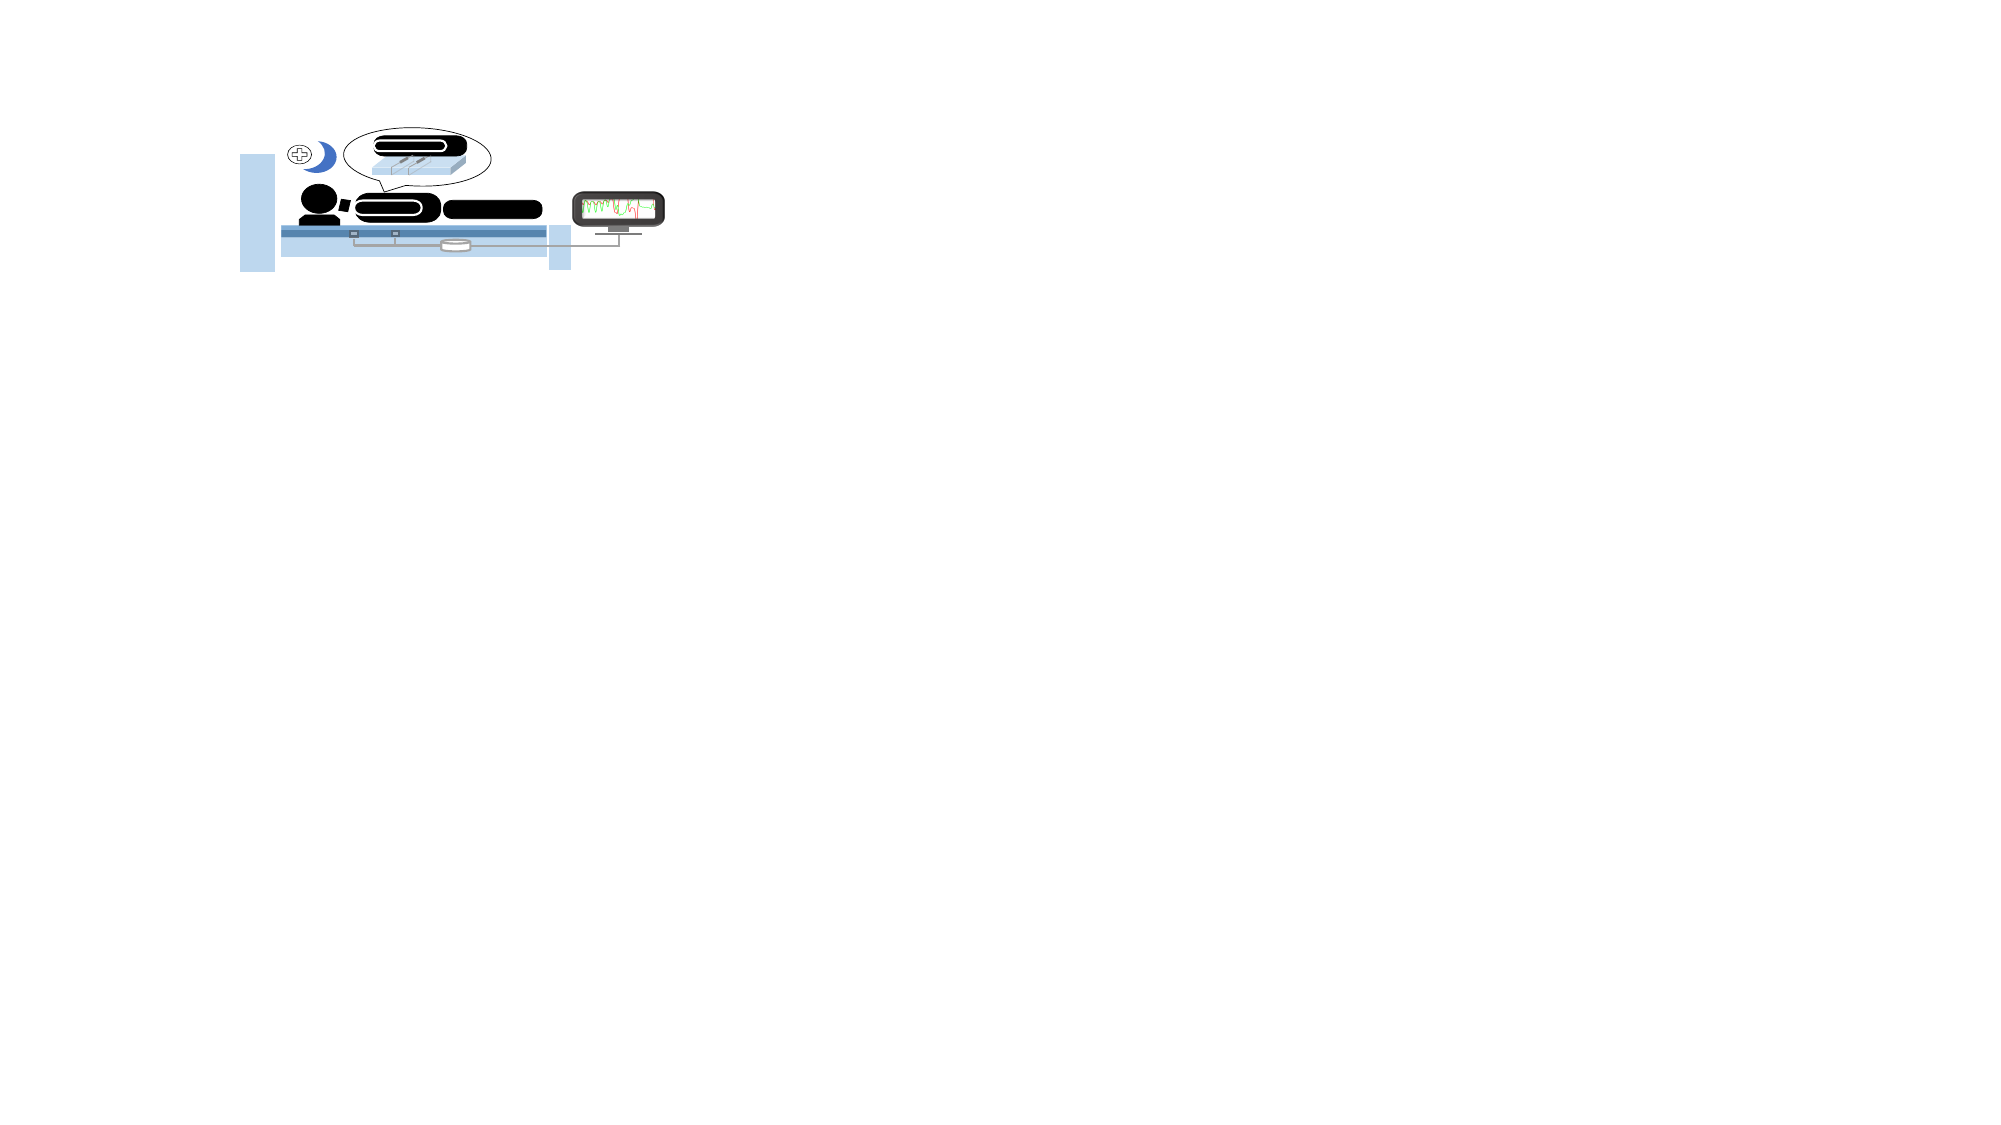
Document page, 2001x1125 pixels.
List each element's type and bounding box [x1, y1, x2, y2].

picture [152, 84, 871, 402]
